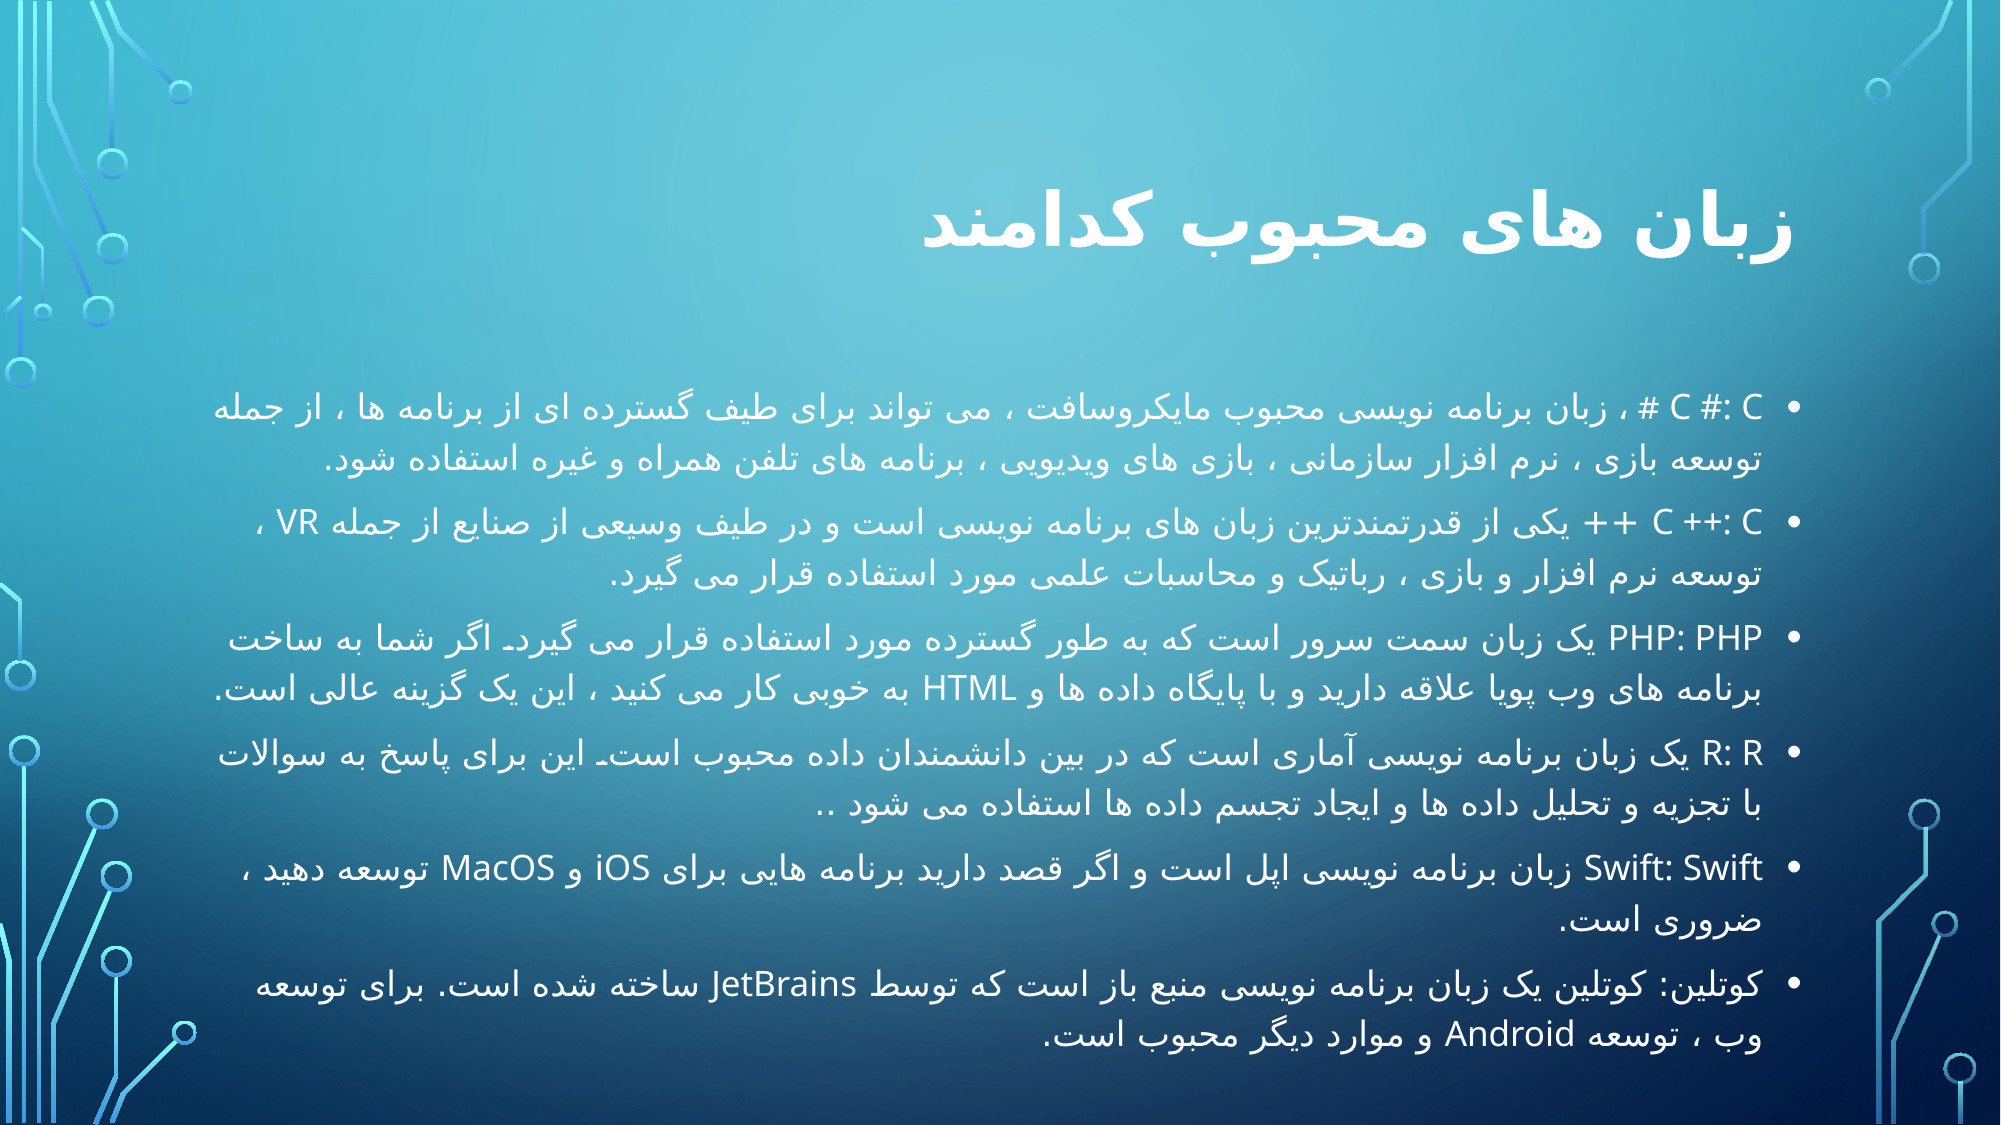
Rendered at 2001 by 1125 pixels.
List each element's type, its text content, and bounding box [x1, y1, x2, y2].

title زبان های محبوب کدامند [187, 101, 1813, 344]
list C #: C # ، زبان برنامه نویسی محبوب مایکروسافت ، می تواند برای طیف گسترده ای از برنامه ها ، از جمله توسعه بازی ، نرم افزار سازمانی ، بازی های ویدیویی ، برنامه های تلفن همراه و غیره استفاده شود. C ++: C ++ یکی از قدرتمندترین زبان های برنامه نویسی است و در طیف وسیعی از صنایع از جمله VR ، توسعه نرم افزار و بازی ، رباتیک و محاسبات علمی مورد استفاده قرار می گیرد. PHP: PHP یک زبان سمت سرور است که به طور گسترده مورد استفاده قرار می گیرد. اگر شما به ساخت برنامه های وب پویا علاقه دارید و با پایگاه داده ها و HTML به خوبی کار می کنید ، این یک گزینه عالی است. R: R یک زبان برنامه نویسی آماری است که در بین دانشمندان داده محبوب است. این برای پاسخ به سوالات با تجزیه و تحلیل داده ها و ایجاد تجسم داده ها استفاده می شود .. Swift: Swift زبان برنامه نویسی اپل است و اگر قصد دارید برنامه هایی برای iOS و MacOS توسعه دهید ، ضروری است. کوتلین: کوتلین یک زبان برنامه نویسی منبع باز است که توسط JetBrains ساخته شده است. برای توسعه وب ، توسعه Android و موارد دیگر محبوب است. [187, 369, 1813, 1072]
